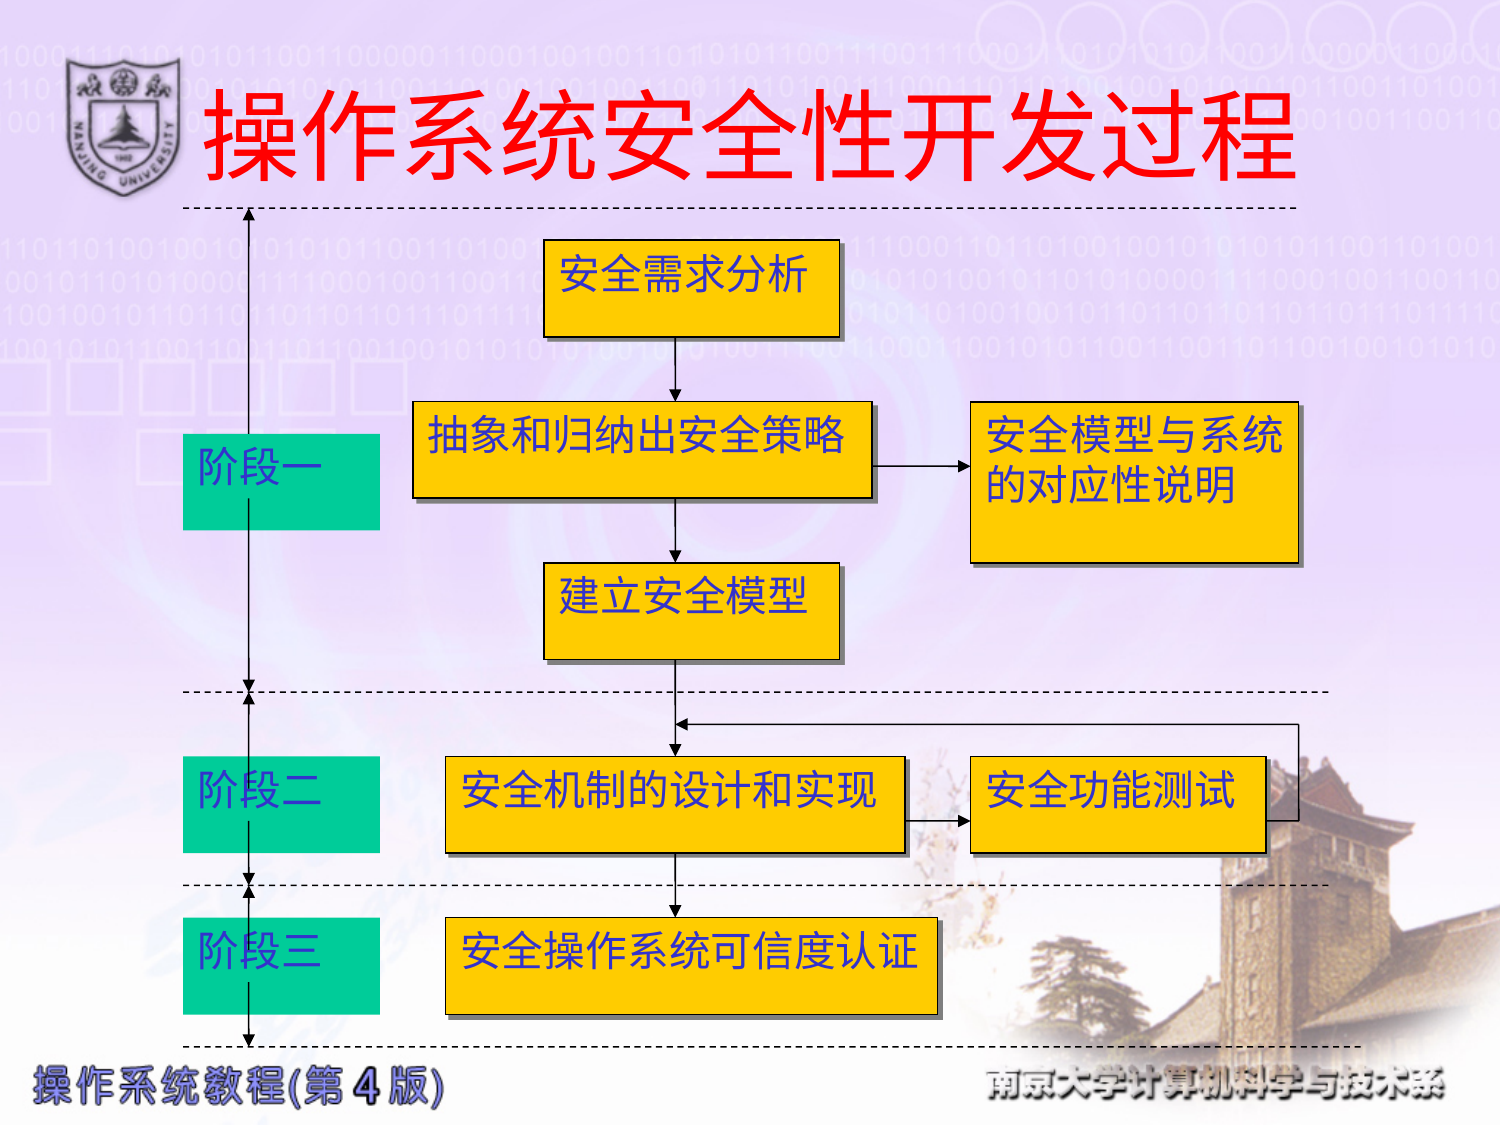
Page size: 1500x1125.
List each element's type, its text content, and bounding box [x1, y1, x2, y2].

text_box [183, 207, 1365, 1047]
picture [0, 0, 1500, 1125]
title 操作系统安全性开发过程 [112, 99, 1388, 288]
